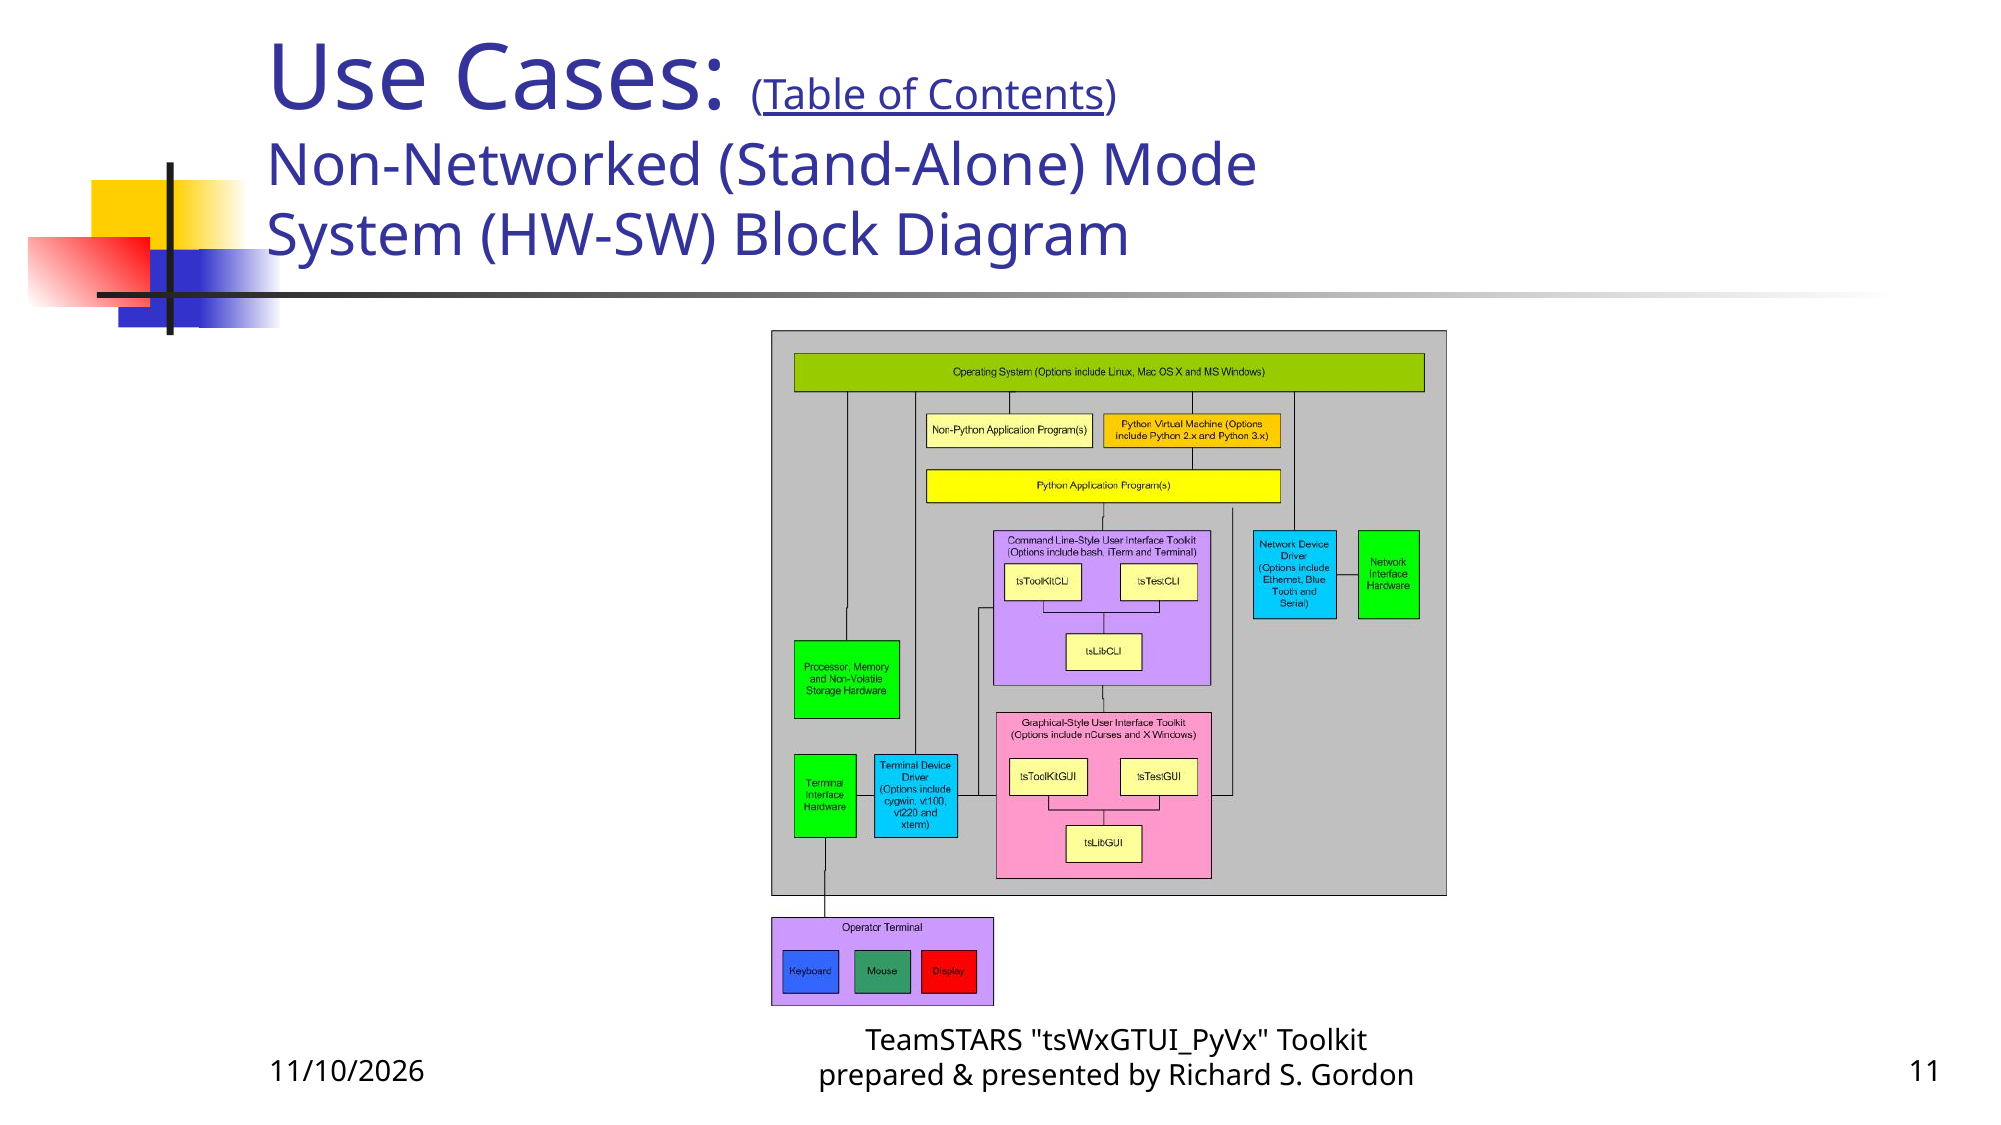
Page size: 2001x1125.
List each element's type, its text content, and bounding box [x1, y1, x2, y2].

title Use Cases: (Table of Contents) Non-Networked (Stand-Alone) Mode System (HW-SW) Block Diagram [251, 34, 1957, 276]
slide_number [253, 1023, 672, 1100]
footer TeamSTARS "tsWxGTUI_PyVx" Toolkit prepared & presented by Richard S. Gordon [799, 1023, 1434, 1100]
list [770, 330, 1447, 1007]
slide_number 11 [1540, 1023, 1958, 1100]
